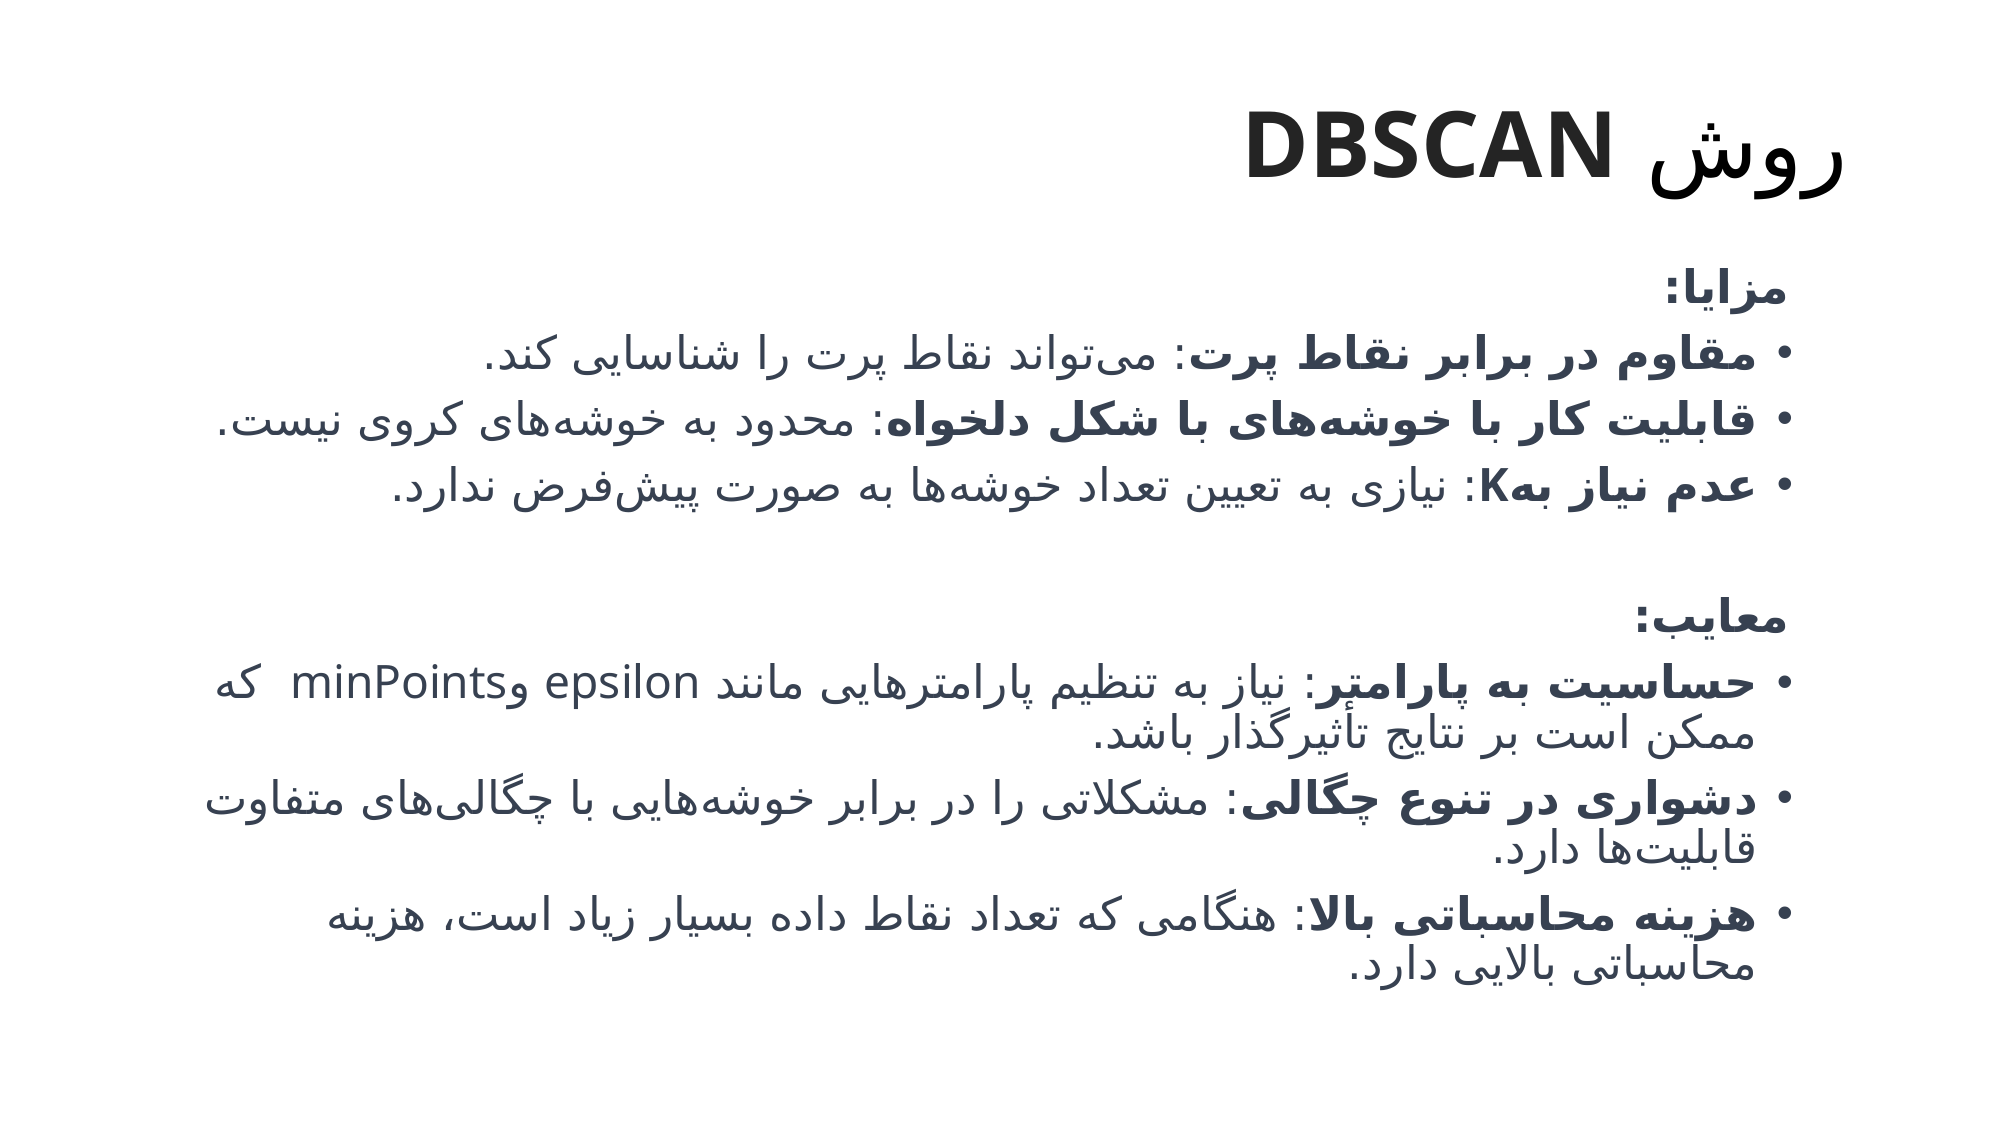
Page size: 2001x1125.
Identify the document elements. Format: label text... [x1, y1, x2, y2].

list مزایا: مقاوم در برابر نقاط پرت: می‌تواند نقاط پرت را شناسایی کند. قابلیت کار با خوشه‌های با شکل دلخواه: محدود به خوشه‌های کروی نیست. عدم نیاز بهK: نیازی به تعیین تعداد خوشه‌ها به صورت پیش‌فرض ندارد. معایب: حساسیت به پارامتر: نیاز به تنظیم پارامترهایی مانند epsilon وminPoints که ممکن است بر نتایج تأثیرگذار باشد. دشواری در تنوع چگالی: مشکلاتی را در برابر خوشه‌هایی با چگالی‌های متفاوت قابلیت‌ها دارد. هزینه محاسباتی بالا: هنگامی که تعداد نقاط داده بسیار زیاد است، هزینه محاسباتی بالایی دارد. [137, 256, 1805, 1005]
title روش DBSCAN [137, 38, 1863, 257]
